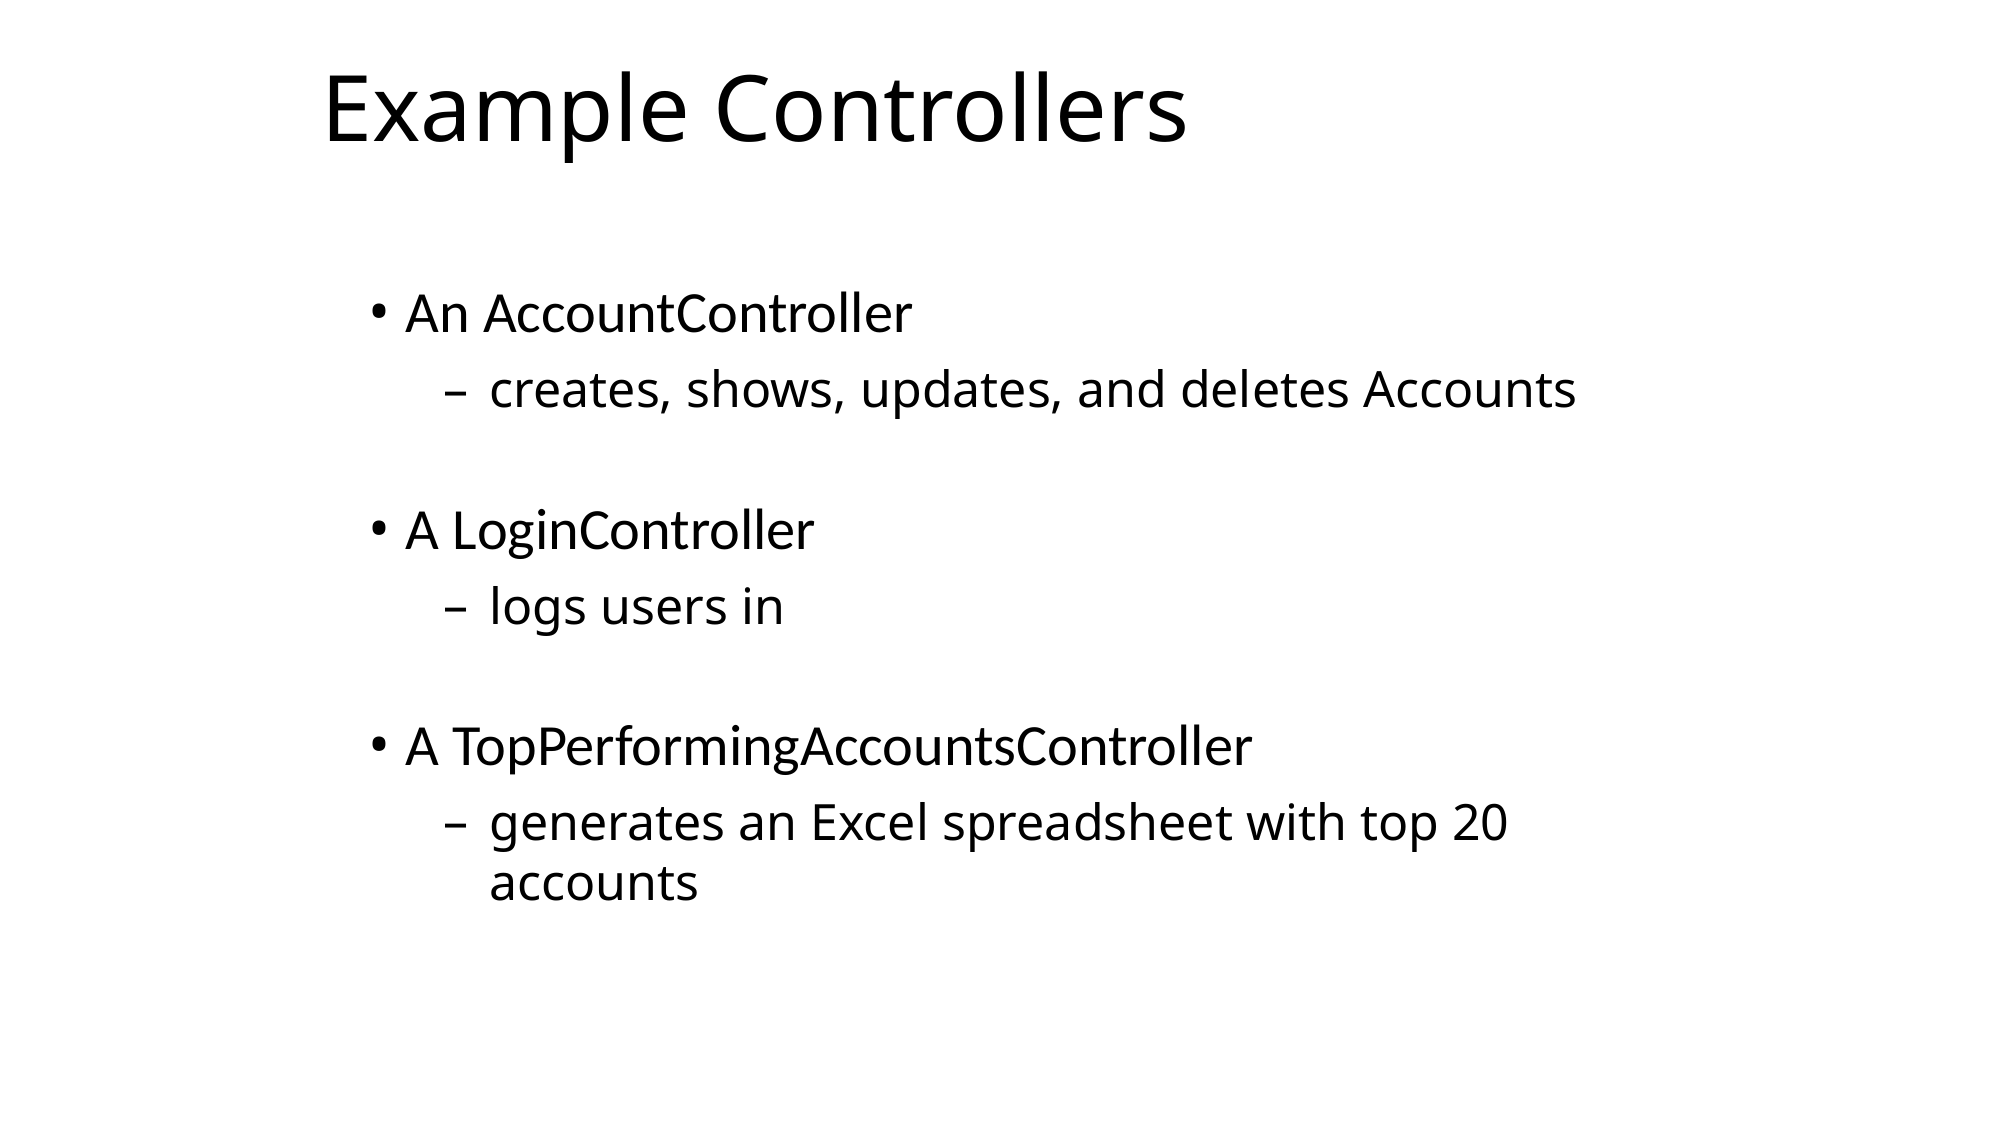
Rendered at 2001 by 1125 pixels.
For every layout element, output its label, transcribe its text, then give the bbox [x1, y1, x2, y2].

title Example Controllers [306, 54, 1339, 258]
list An AccountController creates, shows, updates, and deletes Accounts A LoginController logs users in A TopPerformingAccountsController generates an Excel spreadsheet with top 20 accounts [353, 275, 1644, 928]
